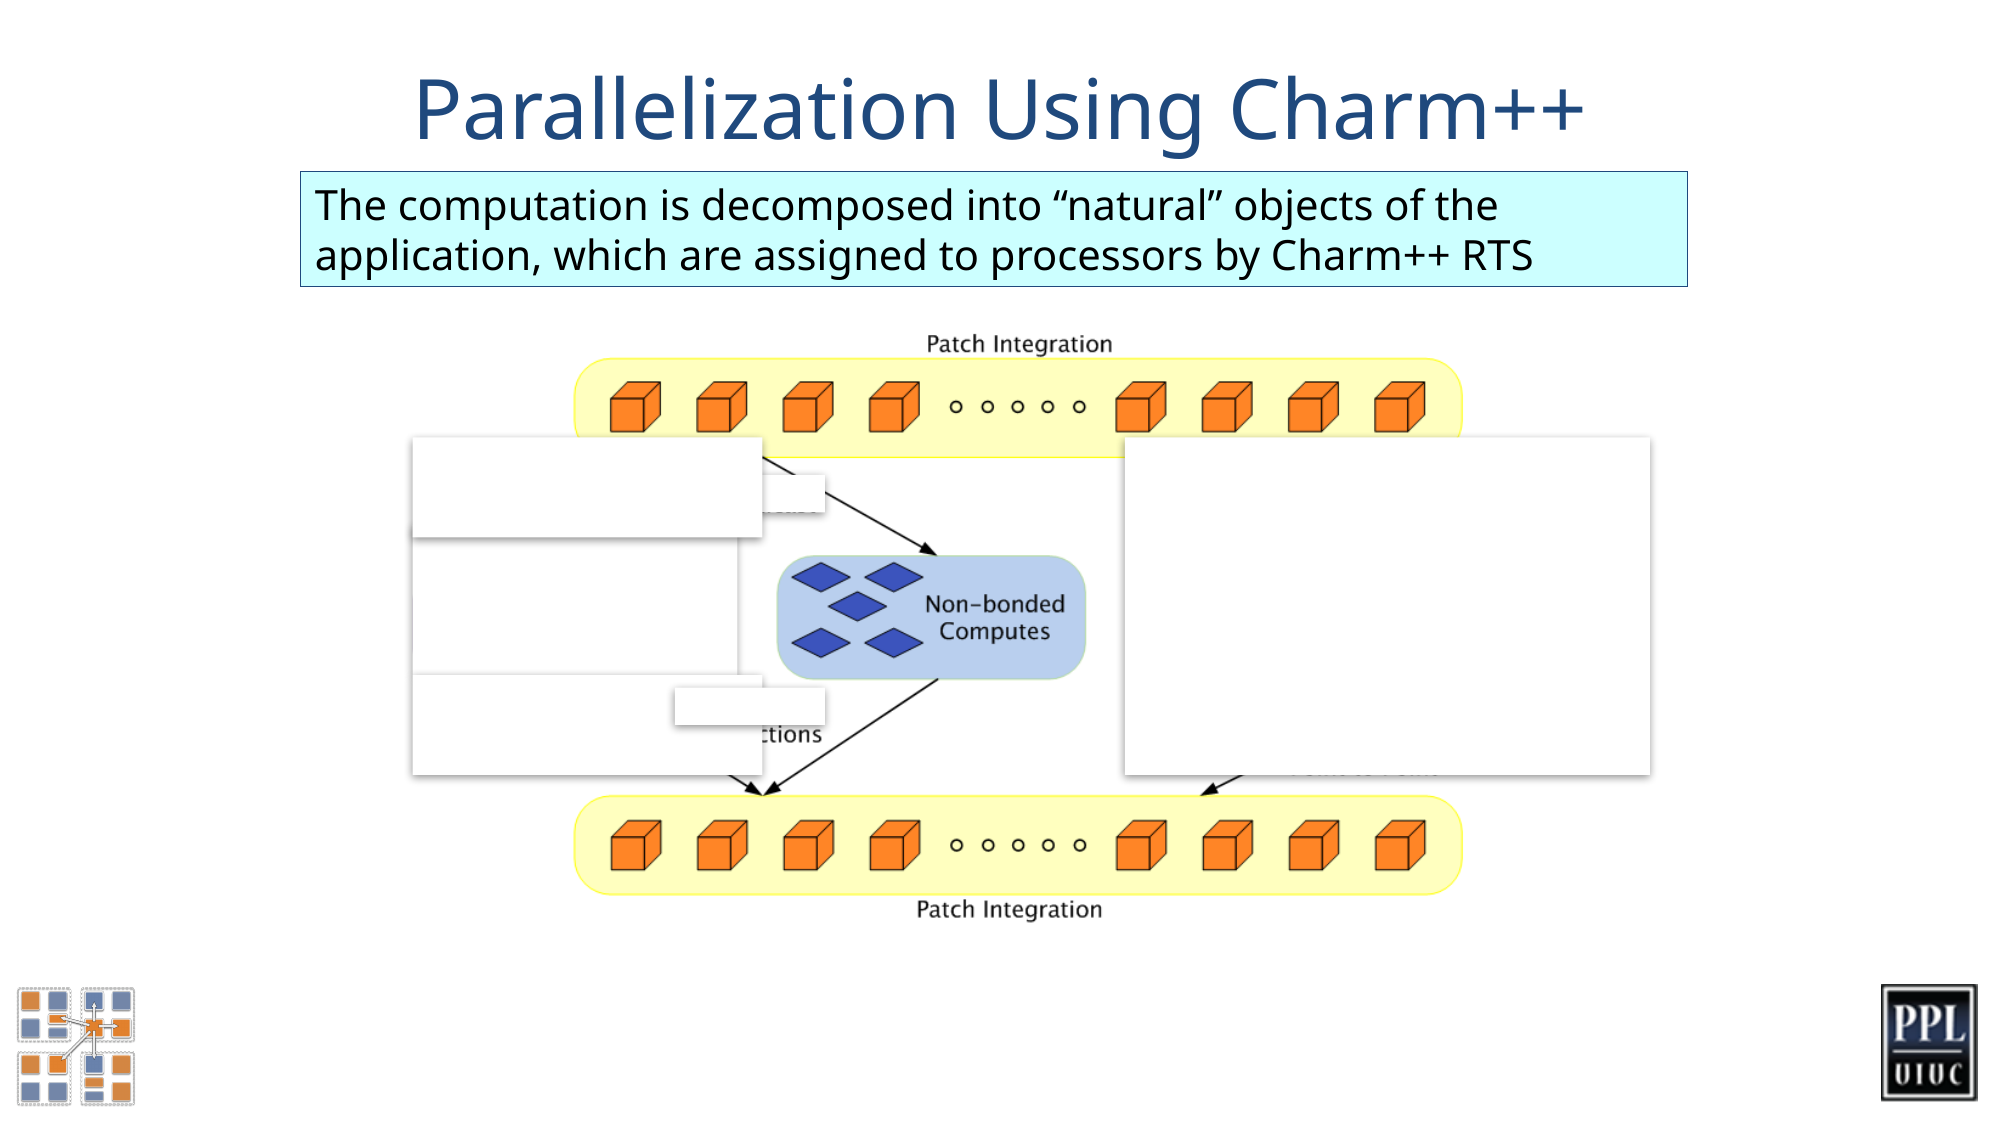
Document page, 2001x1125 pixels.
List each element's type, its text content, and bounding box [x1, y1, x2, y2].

text_box The computation is decomposed into “natural” objects of the application, which are assigned to processors by Charm++ RTS [300, 171, 1688, 287]
picture [12, 982, 140, 1110]
title Parallelization Using Charm++ [324, 12, 1675, 171]
picture [1881, 984, 1978, 1107]
picture [411, 328, 1638, 926]
text_box [1644, 436, 1651, 776]
